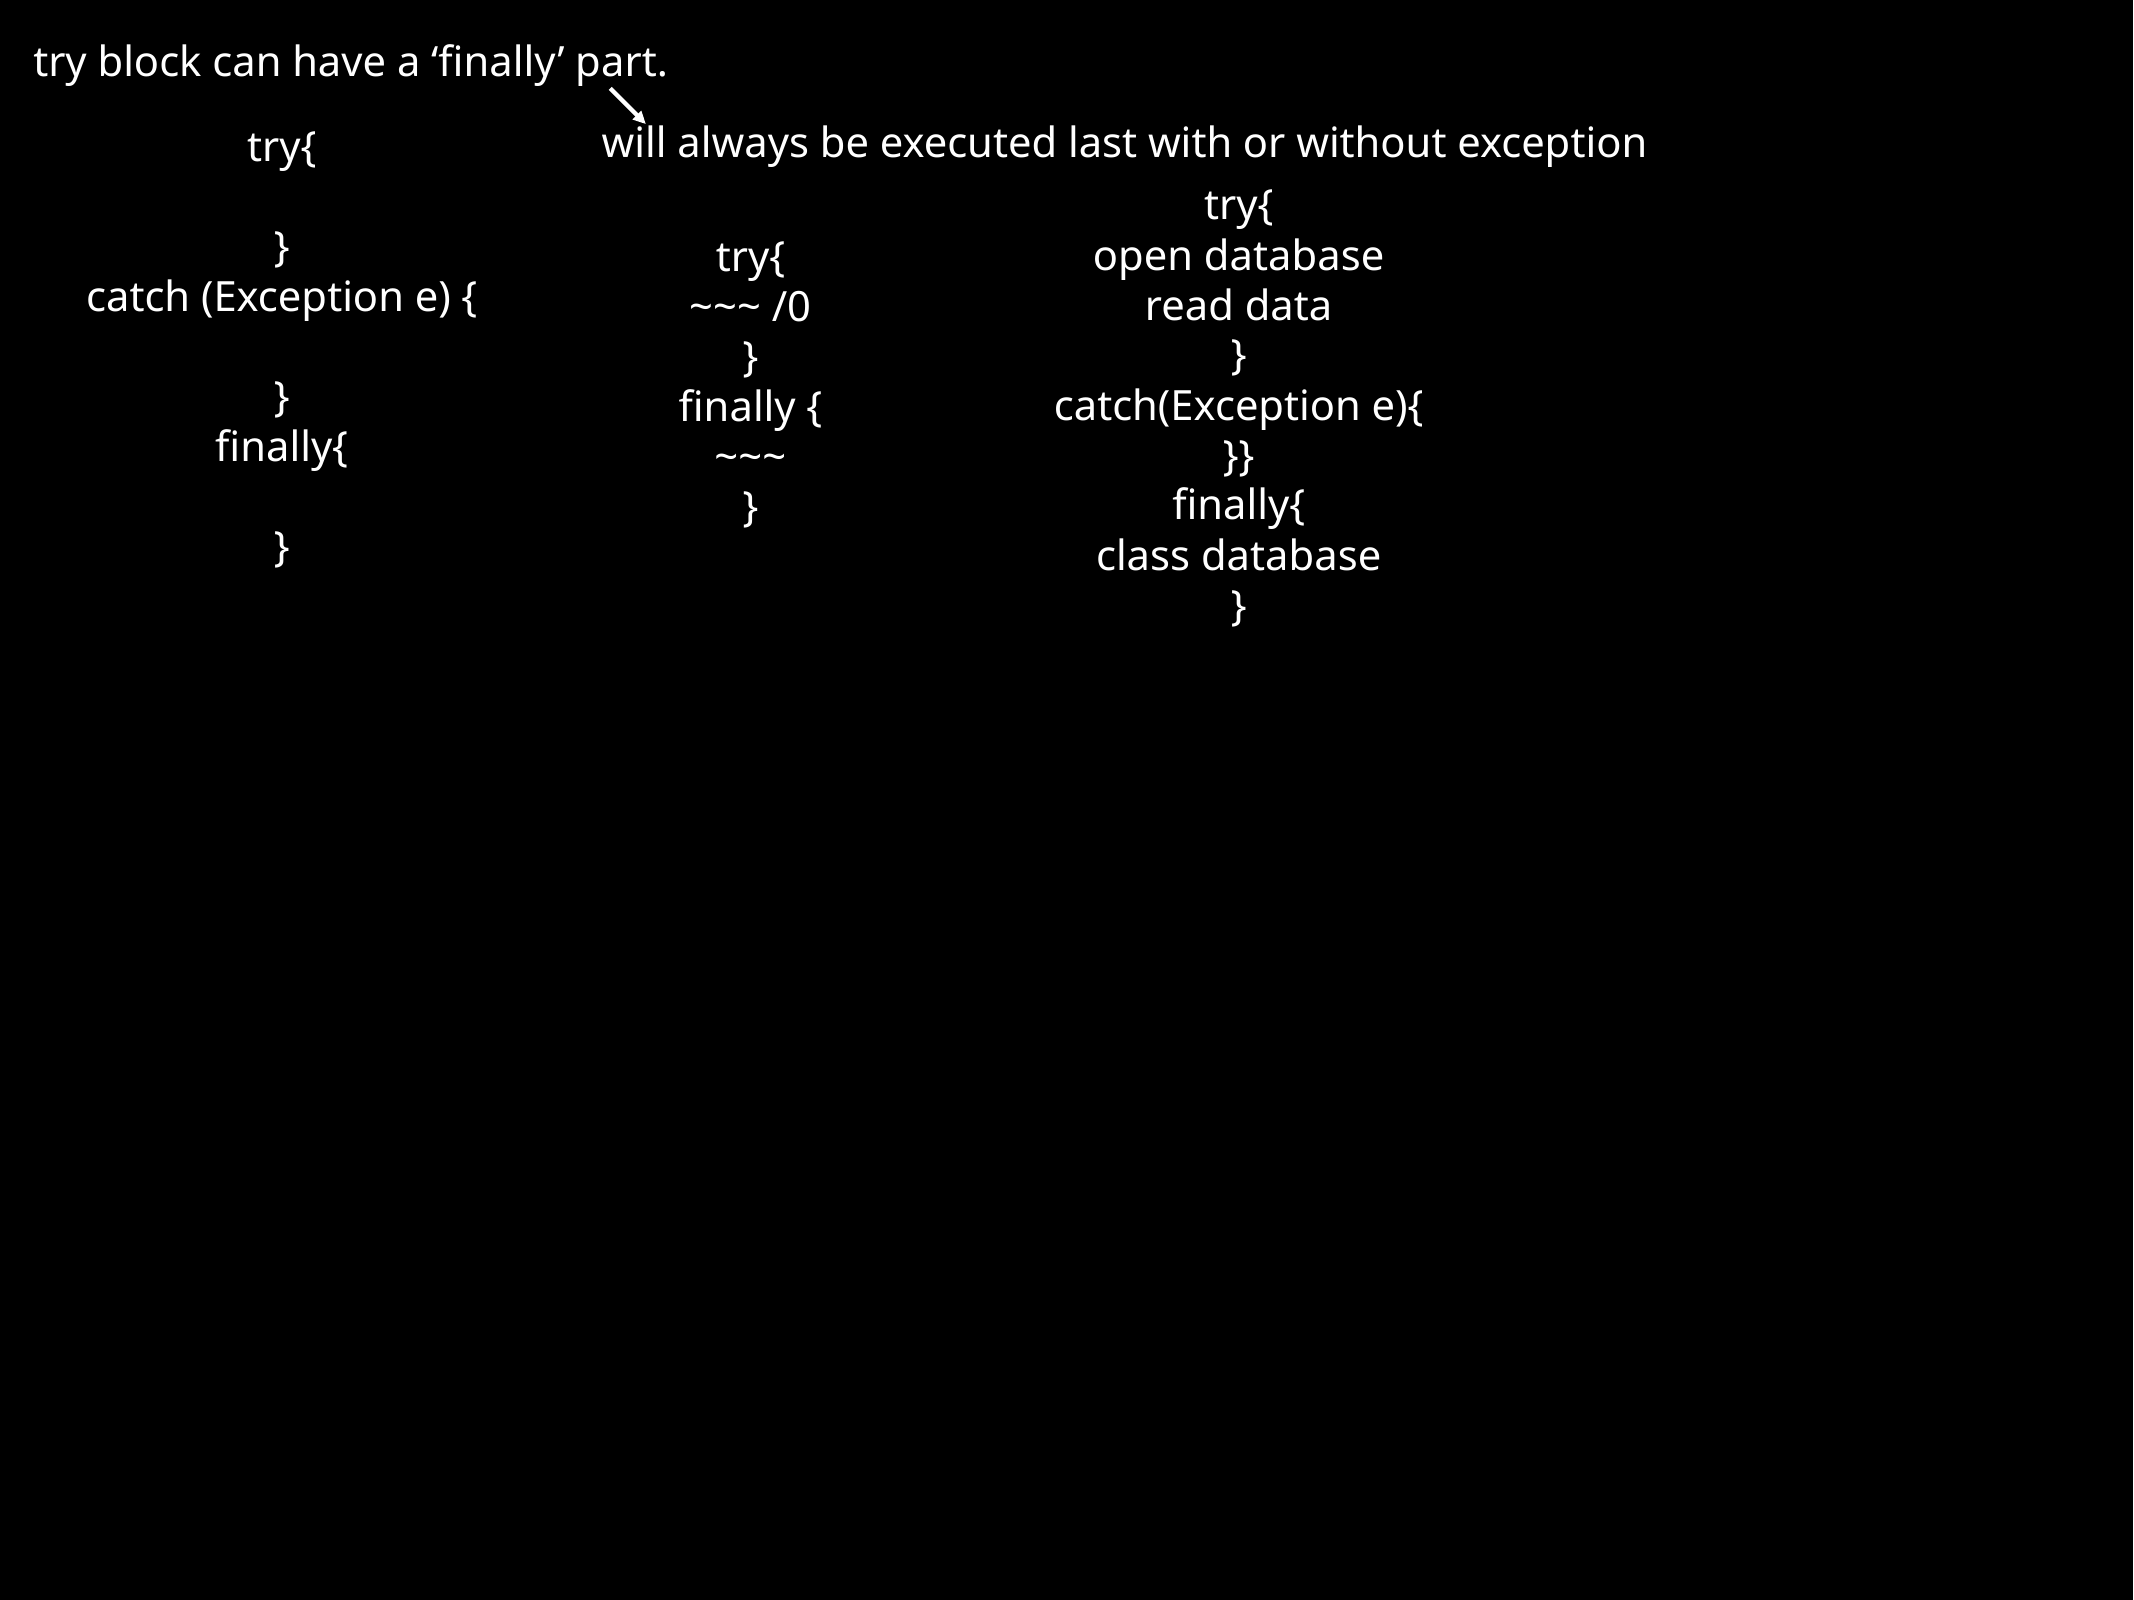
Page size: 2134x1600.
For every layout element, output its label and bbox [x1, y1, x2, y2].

text_box [24, 25, 1656, 637]
text_box [77, 111, 486, 579]
text_box [670, 220, 831, 538]
